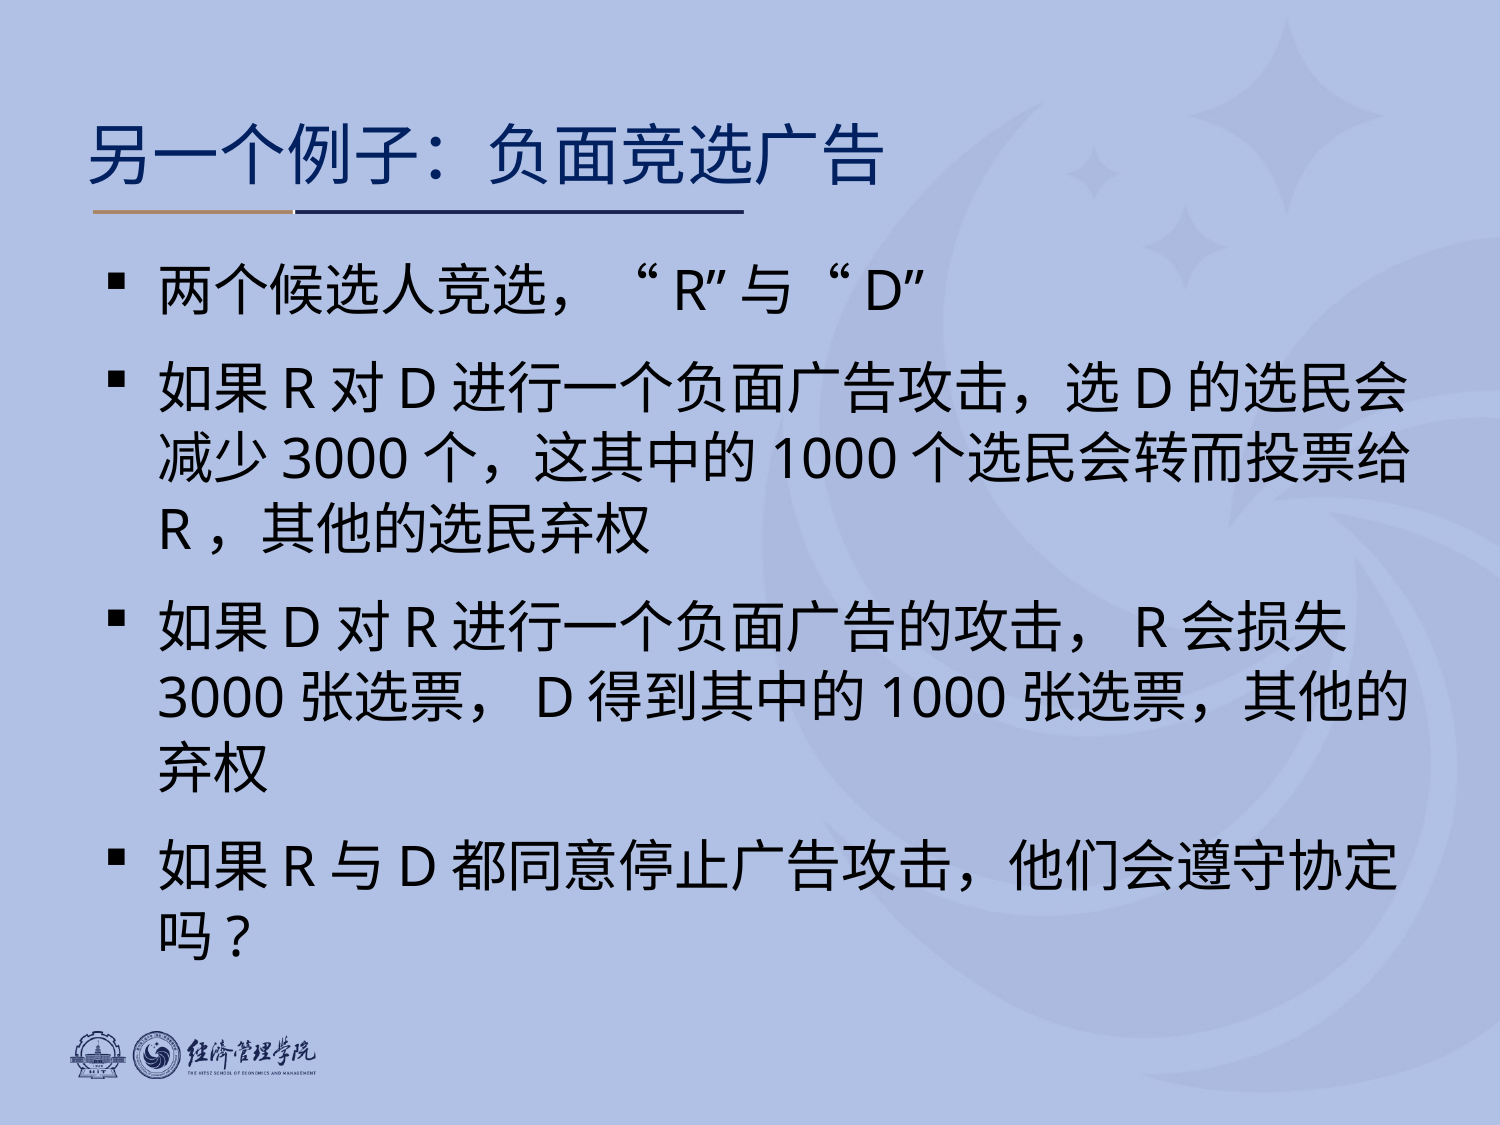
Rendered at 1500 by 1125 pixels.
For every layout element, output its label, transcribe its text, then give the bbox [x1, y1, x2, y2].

text_box 两个候选人竞选，“R”与“D” 如果R对D进行一个负面广告攻击，选D的选民会减少3000个，这其中的1000个选民会转而投票给R，其他的选民弃权 如果D对R进行一个负面广告的攻击，R会损失3000张选票，D得到其中的1000张选票，其他的弃权 如果R与D都同意停止广告攻击，他们会遵守协定吗? [88, 243, 1457, 976]
picture [0, 0, 1500, 1125]
text_box 另一个例子：负面竞选广告 [71, 105, 903, 200]
